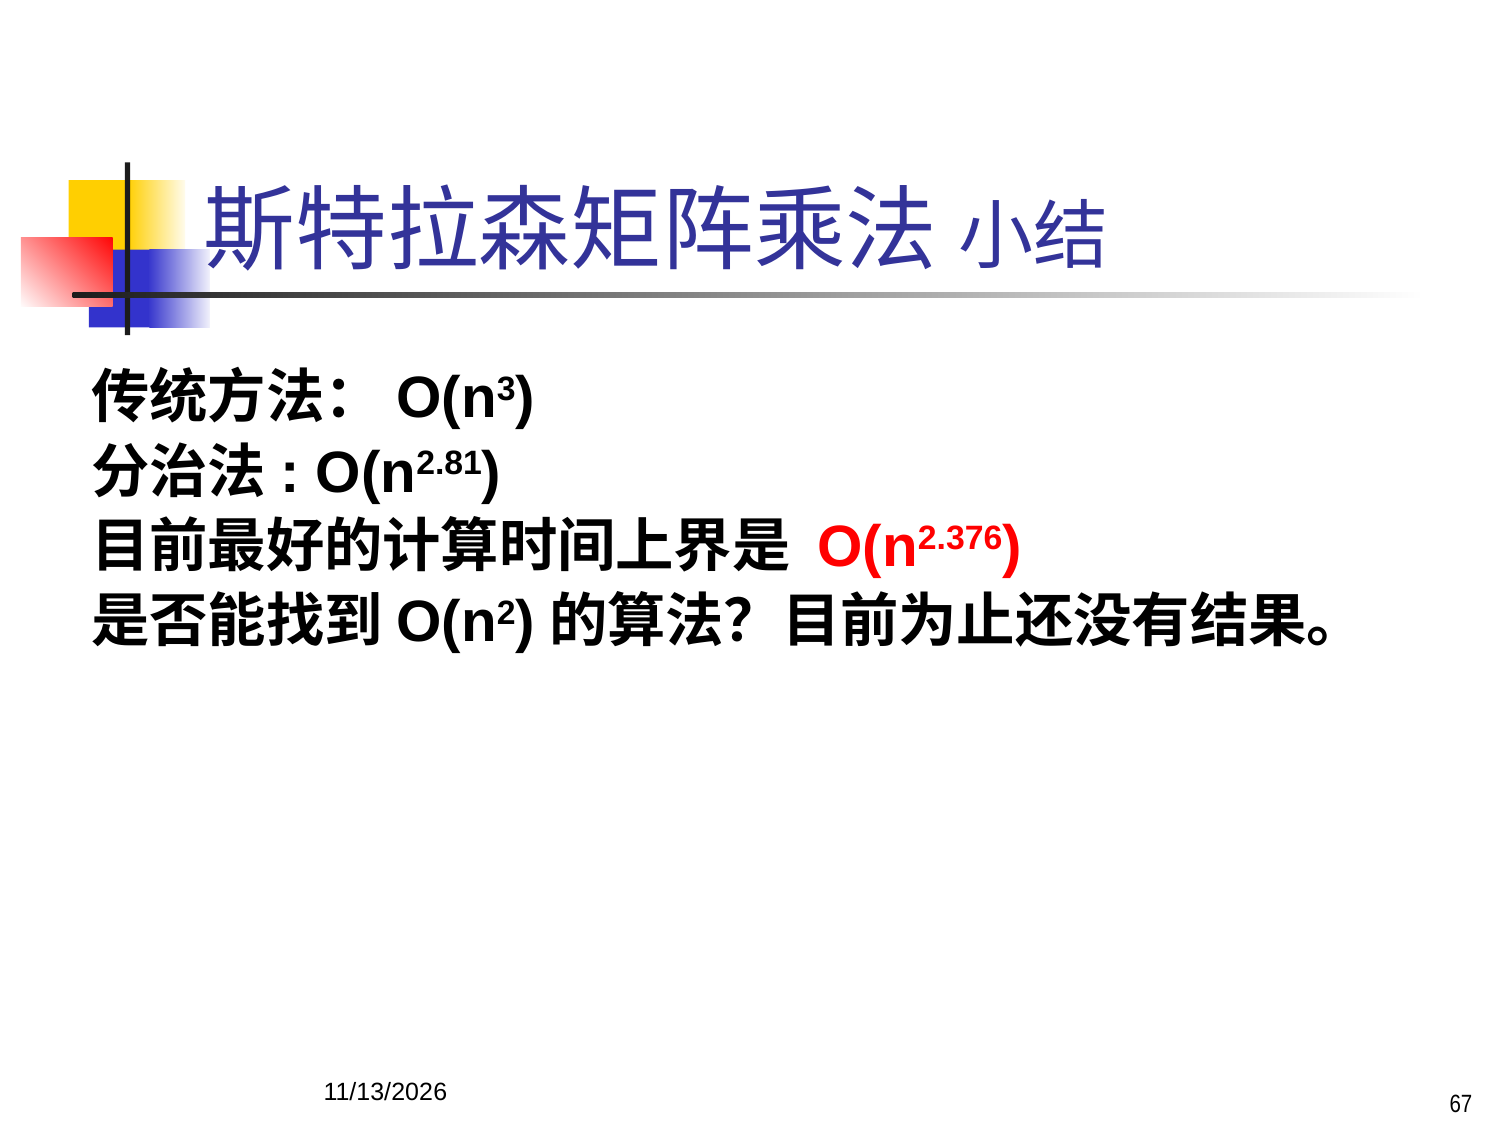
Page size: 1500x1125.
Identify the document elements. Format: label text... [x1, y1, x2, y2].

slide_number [149, 1037, 463, 1113]
text_box 传统方法：O(n3) 分治法: O(n2.81) 目前最好的计算时间上界是 O(n2.376) 是否能找到O(n2)的算法？目前为止还没有结果。 [76, 359, 1440, 662]
slide_number 67 [1174, 1049, 1488, 1125]
title 斯特拉森矩阵乘法 小结 [188, 101, 1468, 289]
